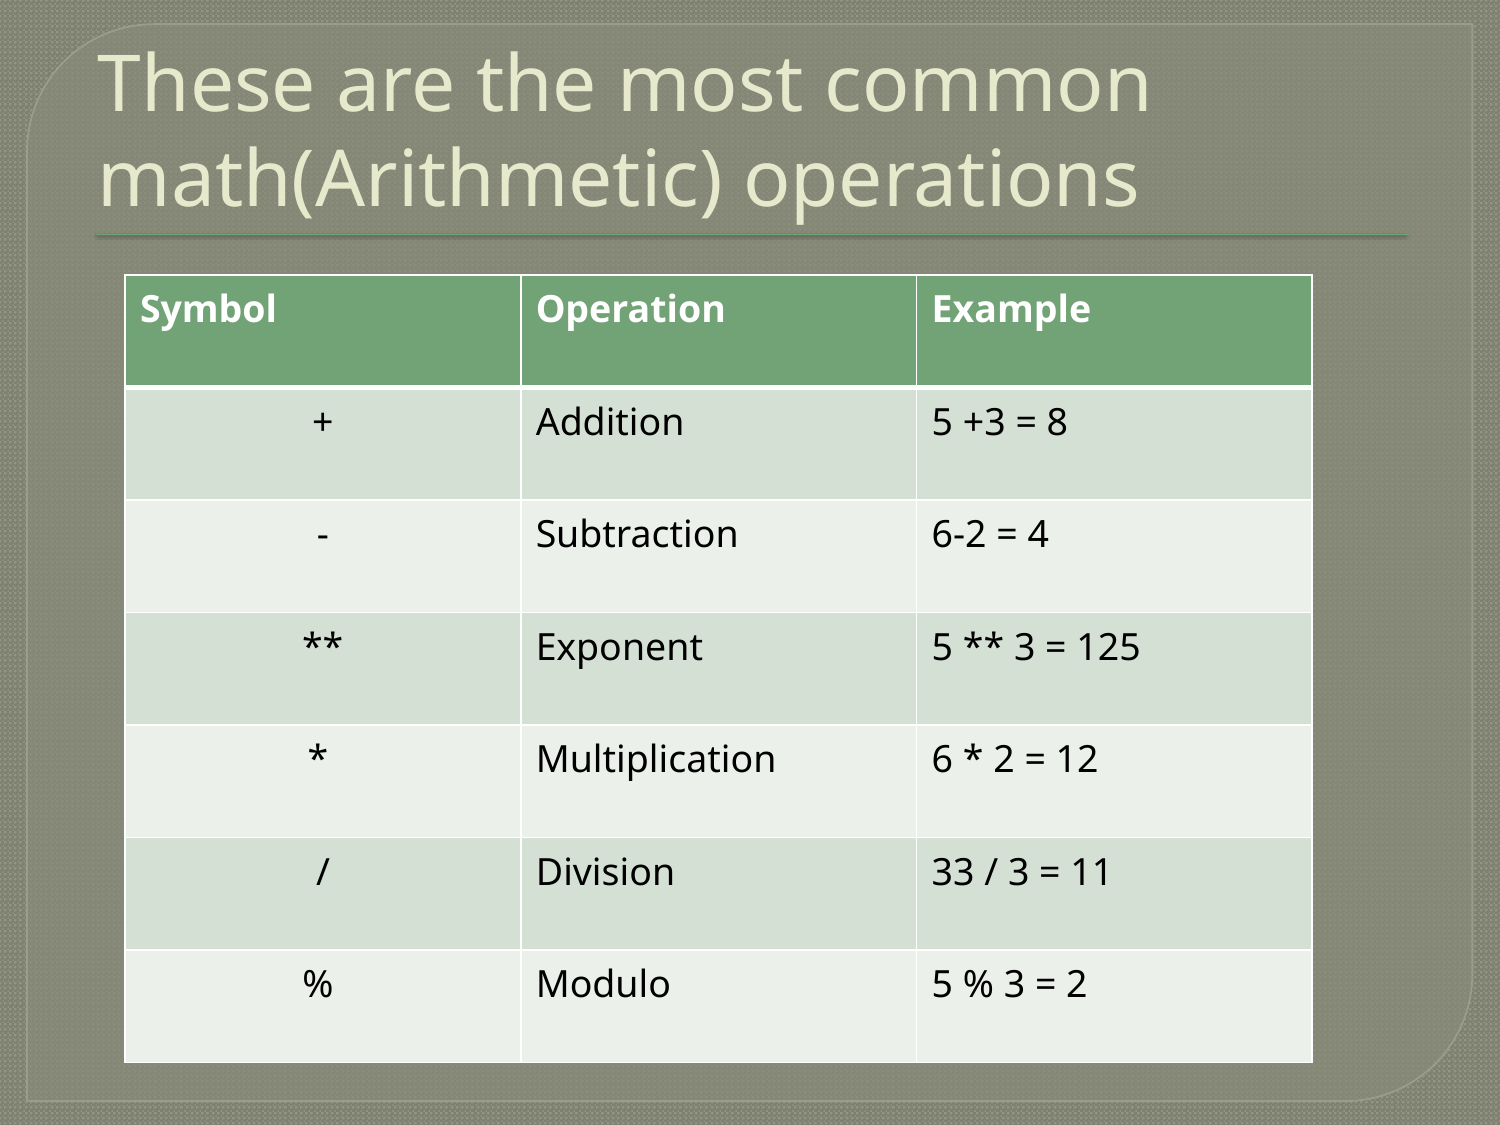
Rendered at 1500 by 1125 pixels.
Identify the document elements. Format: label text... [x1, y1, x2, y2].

table_cell 5 +3 = 8 [917, 390, 1311, 499]
table_header Example [917, 276, 1311, 385]
title These are the most common math(Arithmetic) operations [75, 24, 1425, 230]
table_cell 33 / 3 = 11 [917, 838, 1311, 949]
table_cell Subtraction [522, 501, 916, 612]
table_cell Modulo [522, 951, 916, 1062]
table_cell Division [522, 838, 916, 949]
table_cell * [126, 726, 520, 837]
table_cell Exponent [522, 613, 916, 724]
table_cell + [126, 390, 520, 499]
table_cell 5 ** 3 = 125 [917, 613, 1311, 724]
table_cell Multiplication [522, 726, 916, 837]
table_cell ** [126, 613, 520, 724]
table_cell / [126, 838, 520, 949]
table_cell 6-2 = 4 [917, 501, 1311, 612]
table_cell - [126, 501, 520, 612]
table_cell 5 % 3 = 2 [917, 951, 1311, 1062]
table_cell % [126, 951, 520, 1062]
table_header Operation [522, 276, 916, 385]
table_header Symbol [126, 276, 520, 385]
table_cell 6 * 2 = 12 [917, 726, 1311, 837]
table_cell Addition [522, 390, 916, 499]
